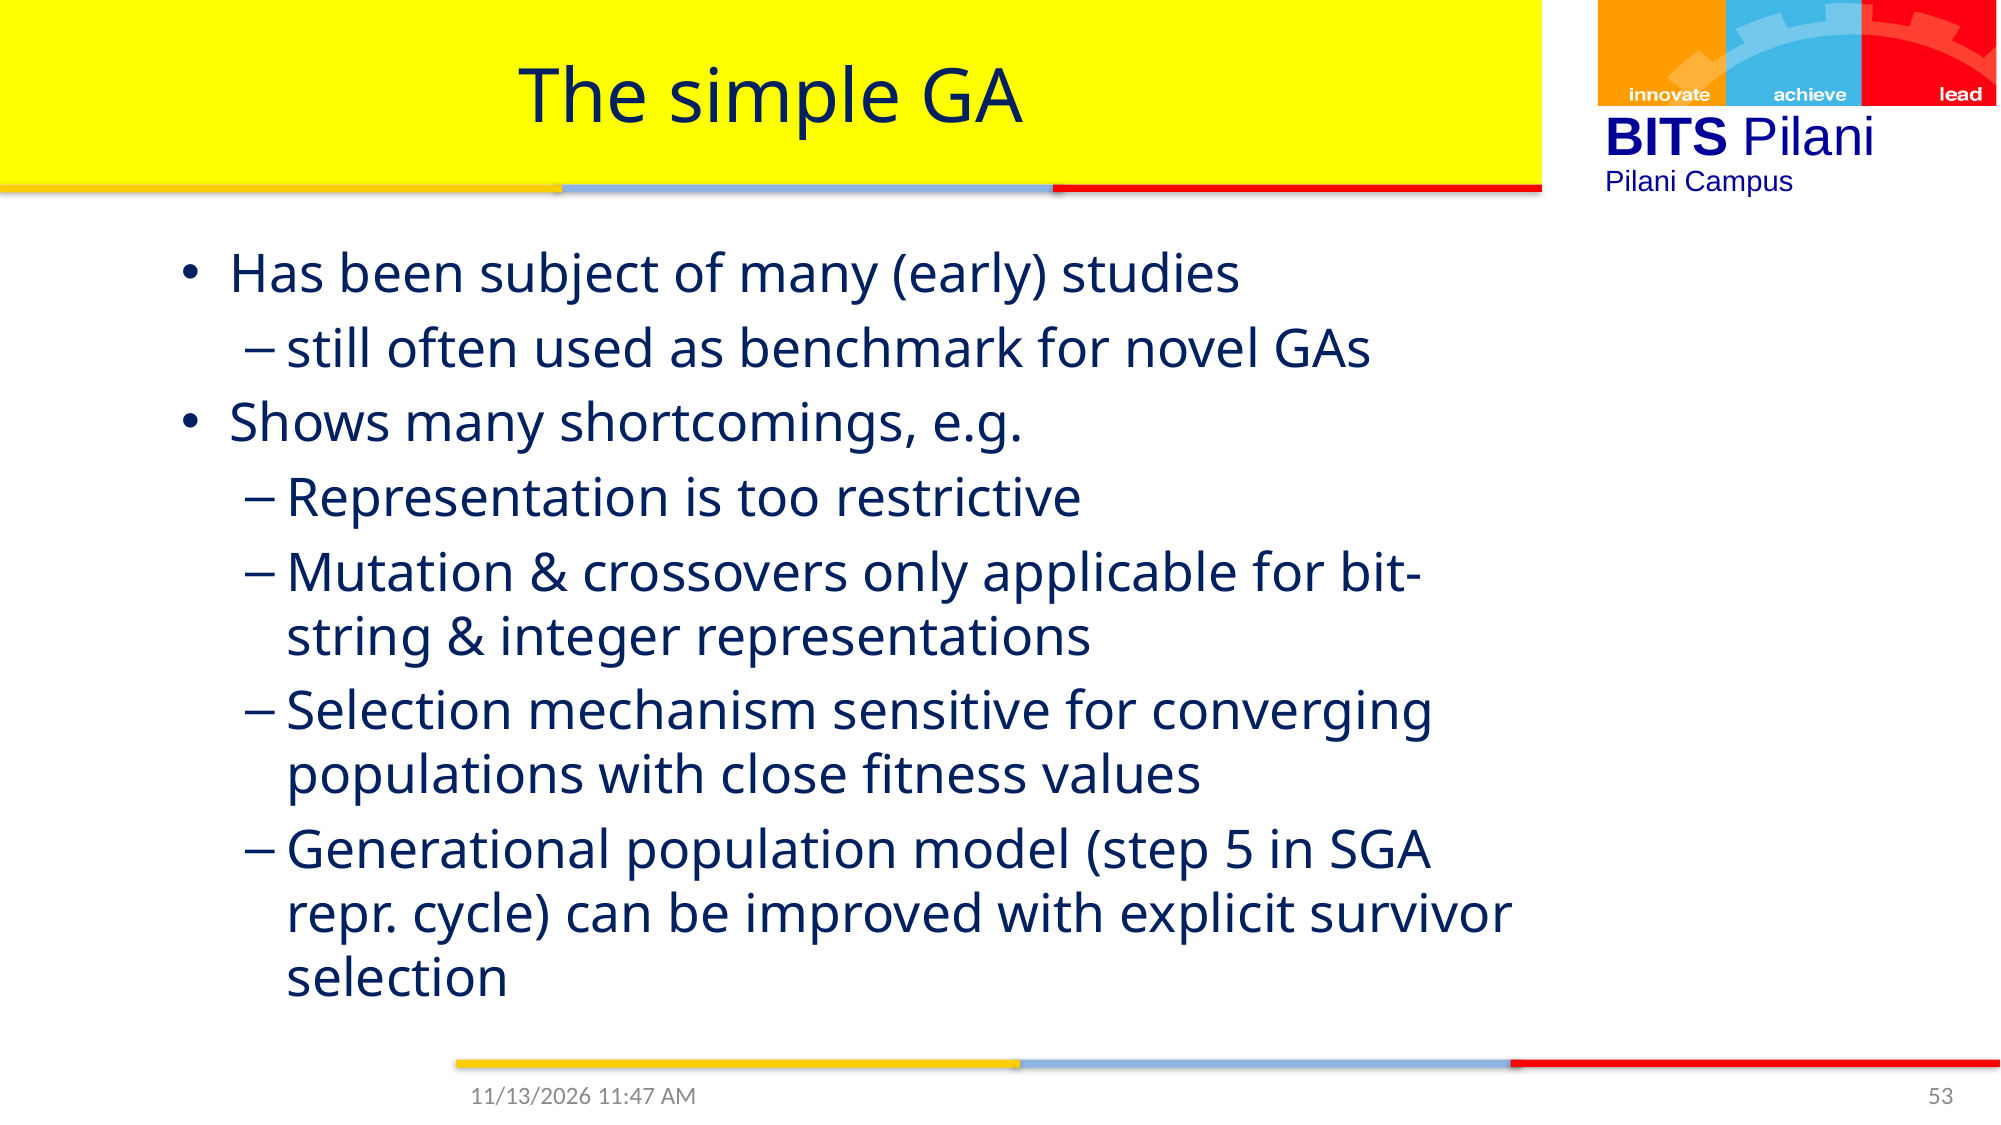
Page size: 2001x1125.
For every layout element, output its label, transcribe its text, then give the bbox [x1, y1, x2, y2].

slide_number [455, 1065, 922, 1125]
list Has been subject of many (early) studies still often used as benchmark for novel GAs Shows many shortcomings, e.g. Representation is too restrictive Mutation & crossovers only applicable for bit-string & integer representations Selection mechanism sensitive for converging populations with close fitness values Generational population model (step 5 in SGA repr. cycle) can be improved with explicit survivor selection [165, 231, 1542, 1020]
title The simple GA [0, 0, 1543, 185]
slide_number 53 [1749, 1065, 1969, 1125]
picture [1597, 0, 1997, 106]
